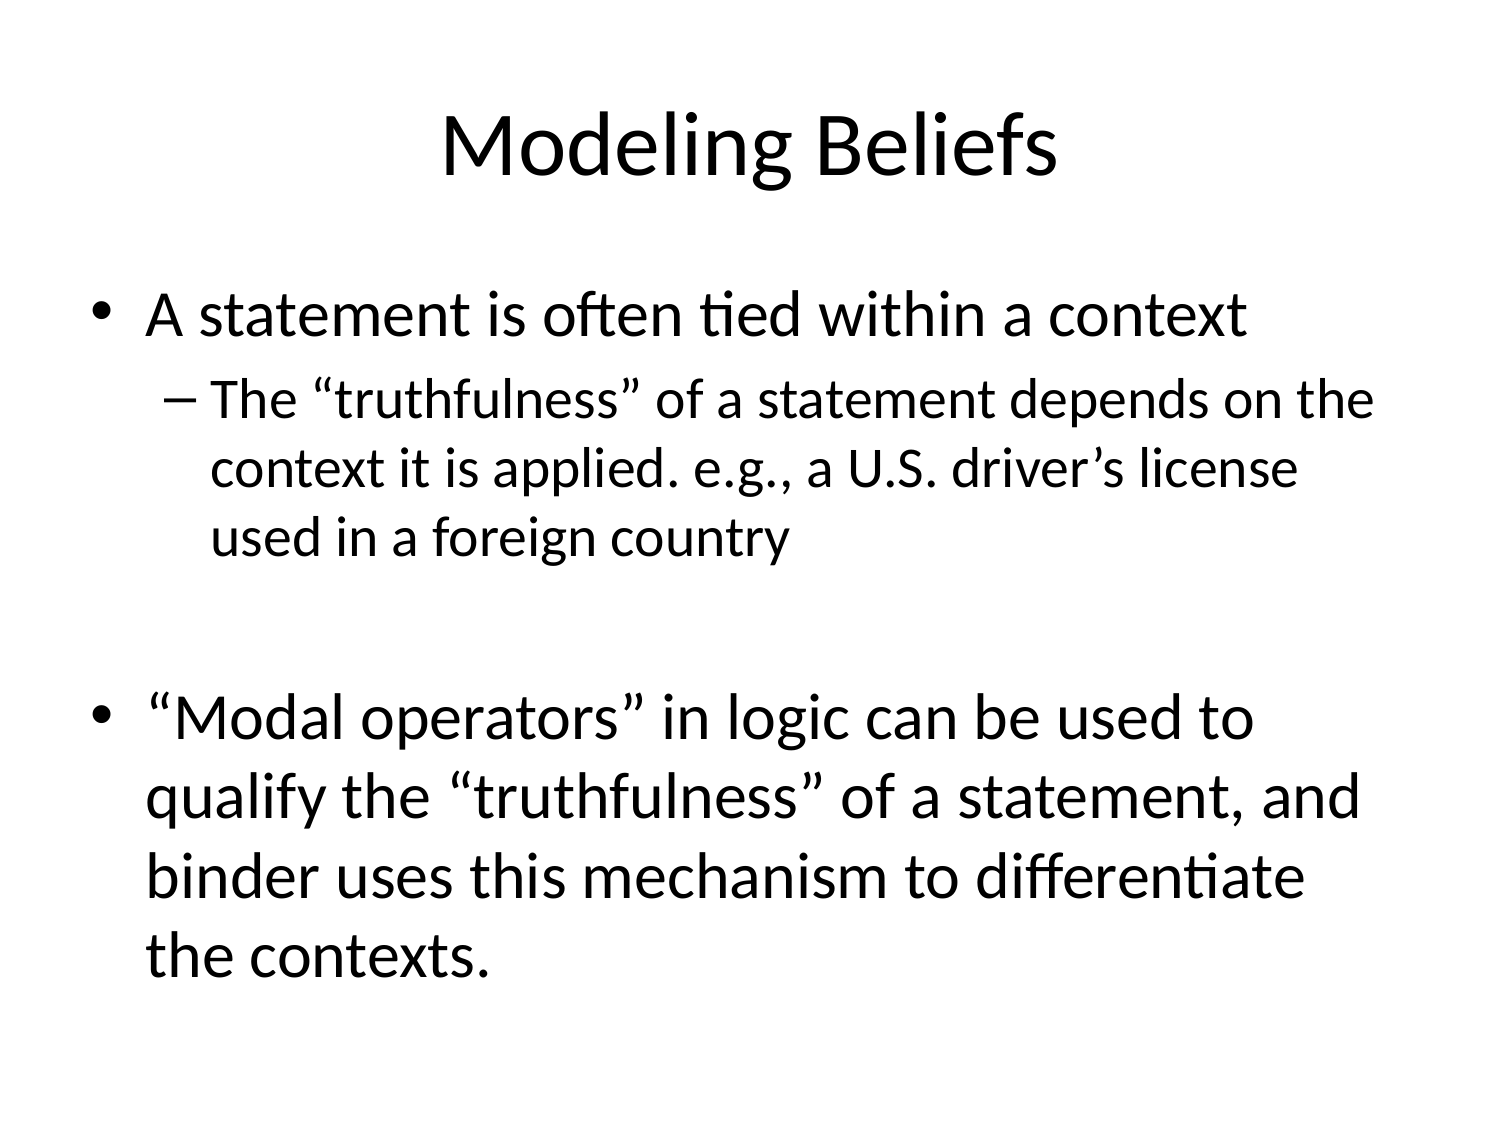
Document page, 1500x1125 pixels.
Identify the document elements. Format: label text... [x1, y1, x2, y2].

title Modeling Beliefs [75, 45, 1425, 233]
list A statement is often tied within a context The “truthfulness” of a statement depends on the context it is applied. e.g., a U.S. driver’s license used in a foreign country “Modal operators” in logic can be used to qualify the “truthfulness” of a statement, and binder uses this mechanism to differentiate the contexts. [75, 262, 1425, 1005]
